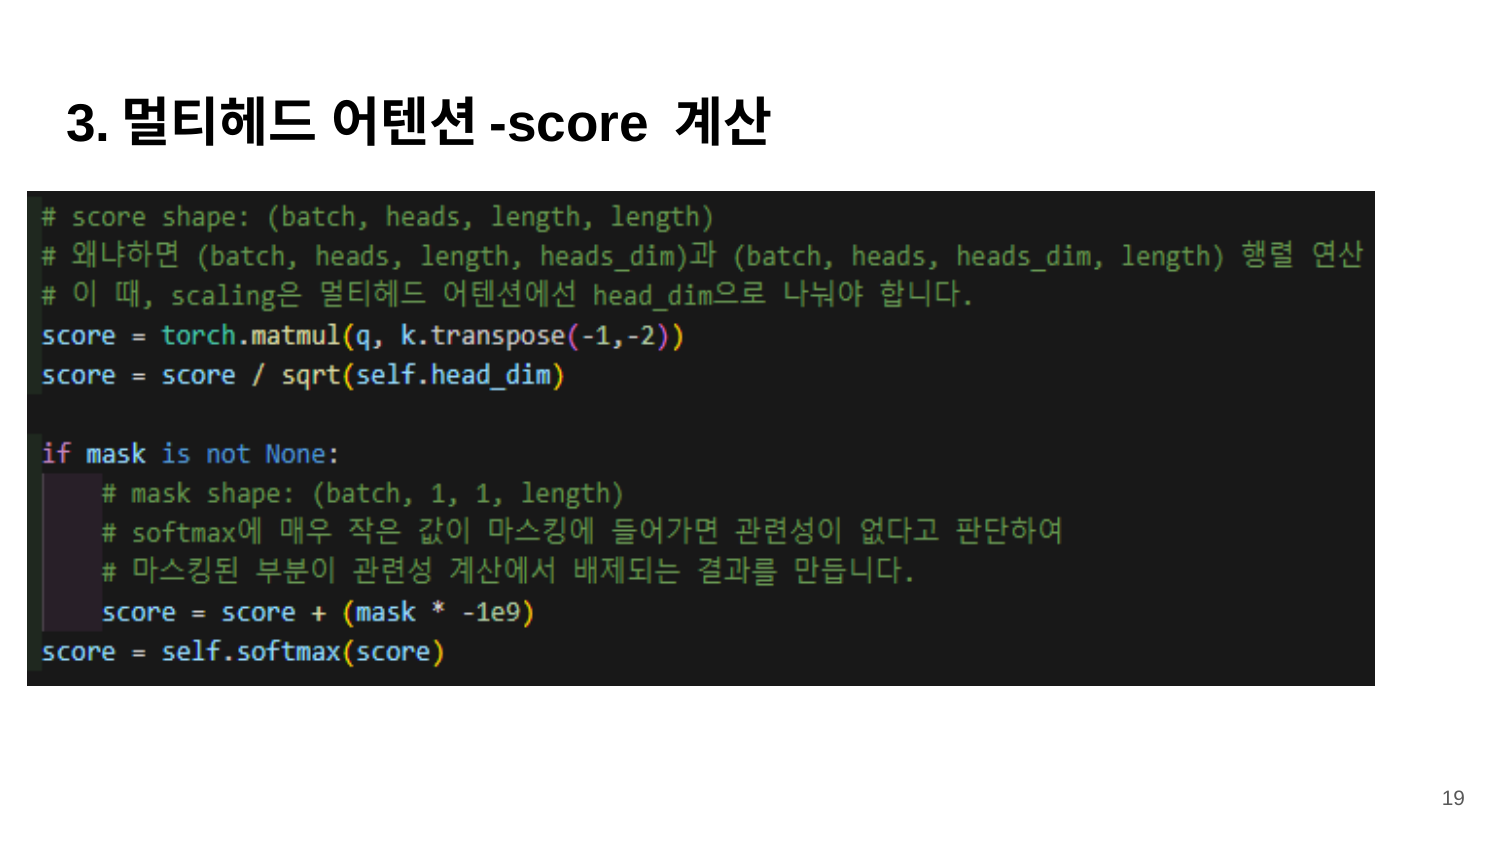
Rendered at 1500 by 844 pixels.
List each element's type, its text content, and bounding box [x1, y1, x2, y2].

slide_number 19 [1389, 764, 1480, 830]
title 3.멀티헤드 어텐션-score 계산 [51, 72, 1449, 167]
picture [27, 191, 1376, 686]
